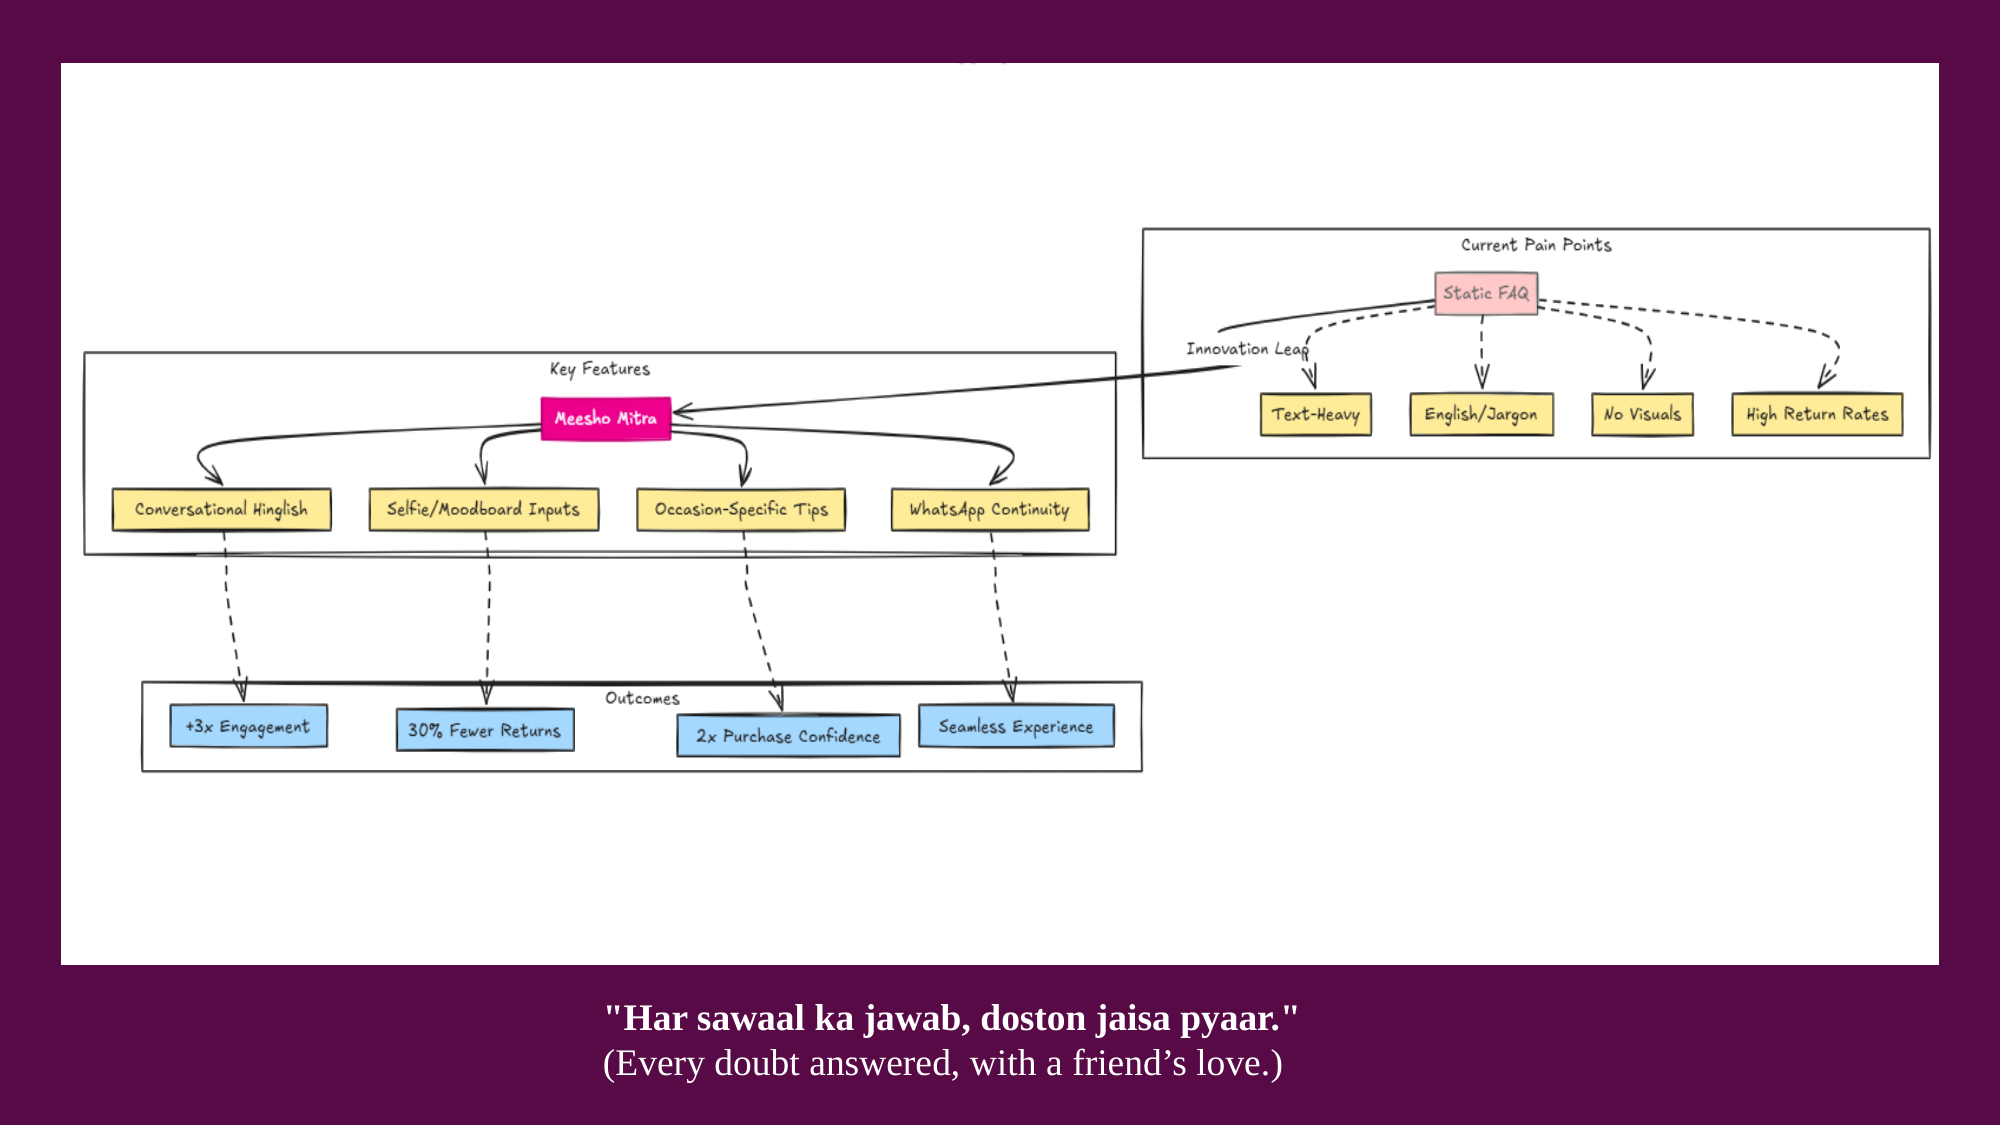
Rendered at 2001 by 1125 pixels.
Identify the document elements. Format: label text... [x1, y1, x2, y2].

picture [61, 63, 1939, 965]
text_box "Har sawaal ka jawab, doston jaisa pyaar." (Every doubt answered, with a friend’s love.) [588, 985, 1372, 1125]
